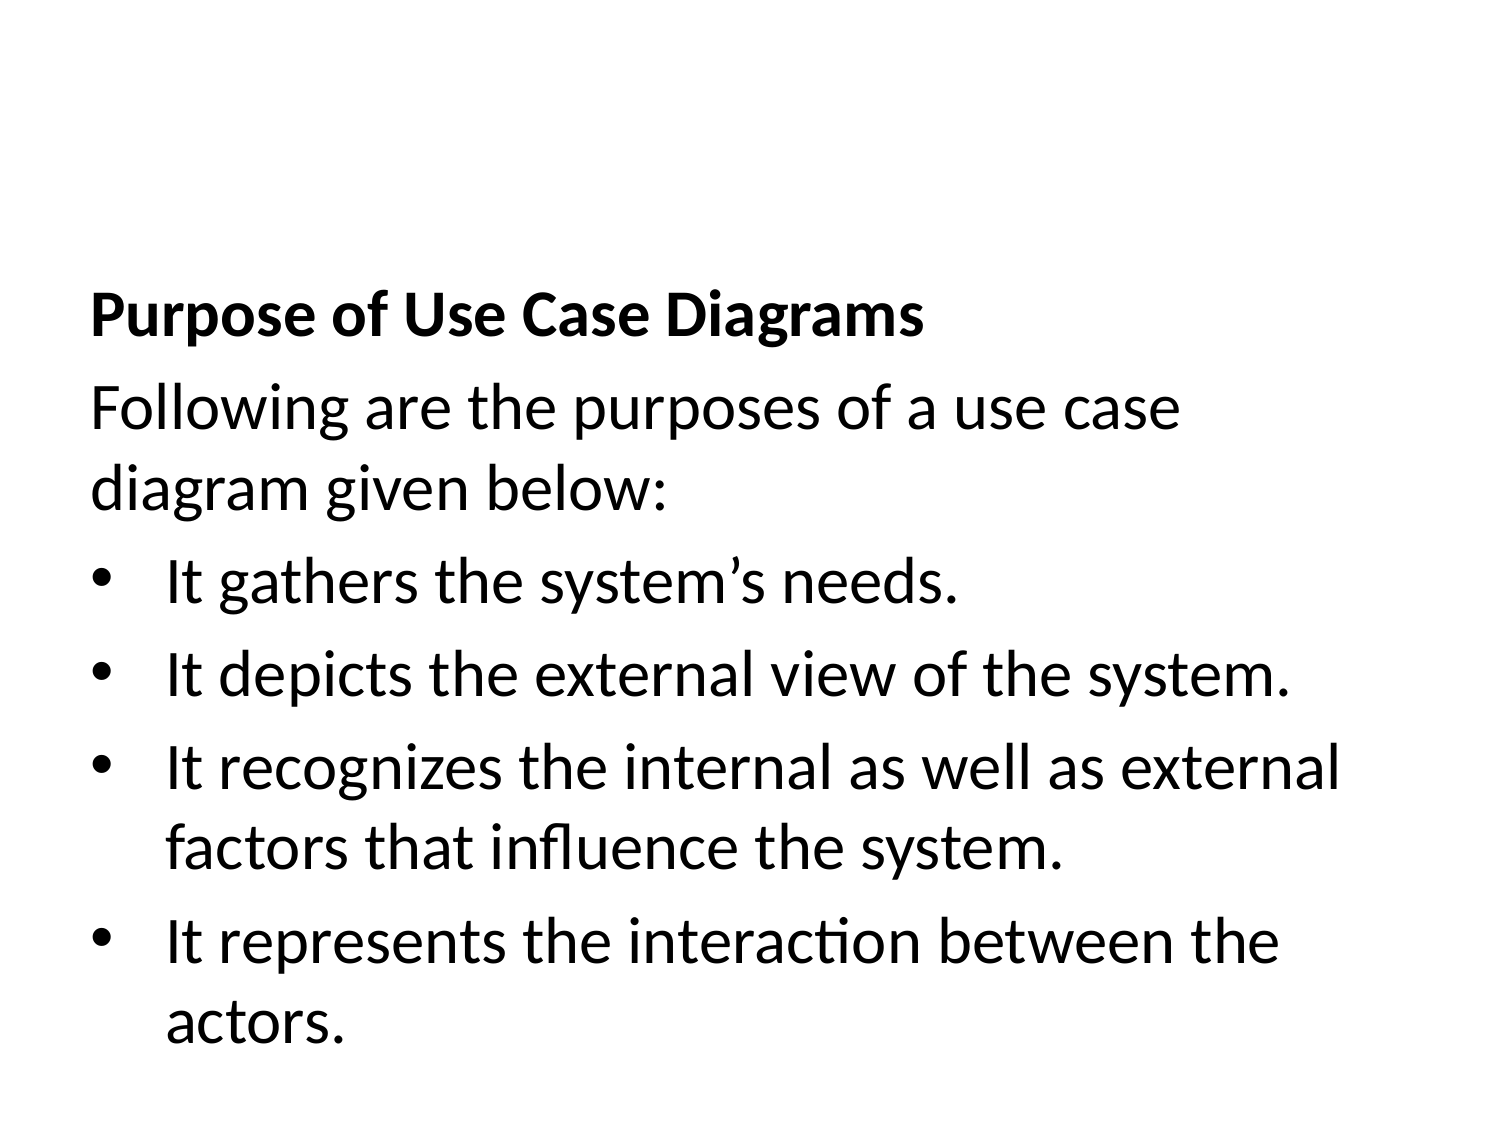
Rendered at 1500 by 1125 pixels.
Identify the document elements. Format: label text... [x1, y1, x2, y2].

list Purpose of Use Case Diagrams Following are the purposes of a use case diagram given below: It gathers the system’s needs. It depicts the external view of the system. It recognizes the internal as well as external factors that influence the system. It represents the interaction between the actors. [75, 262, 1425, 1005]
